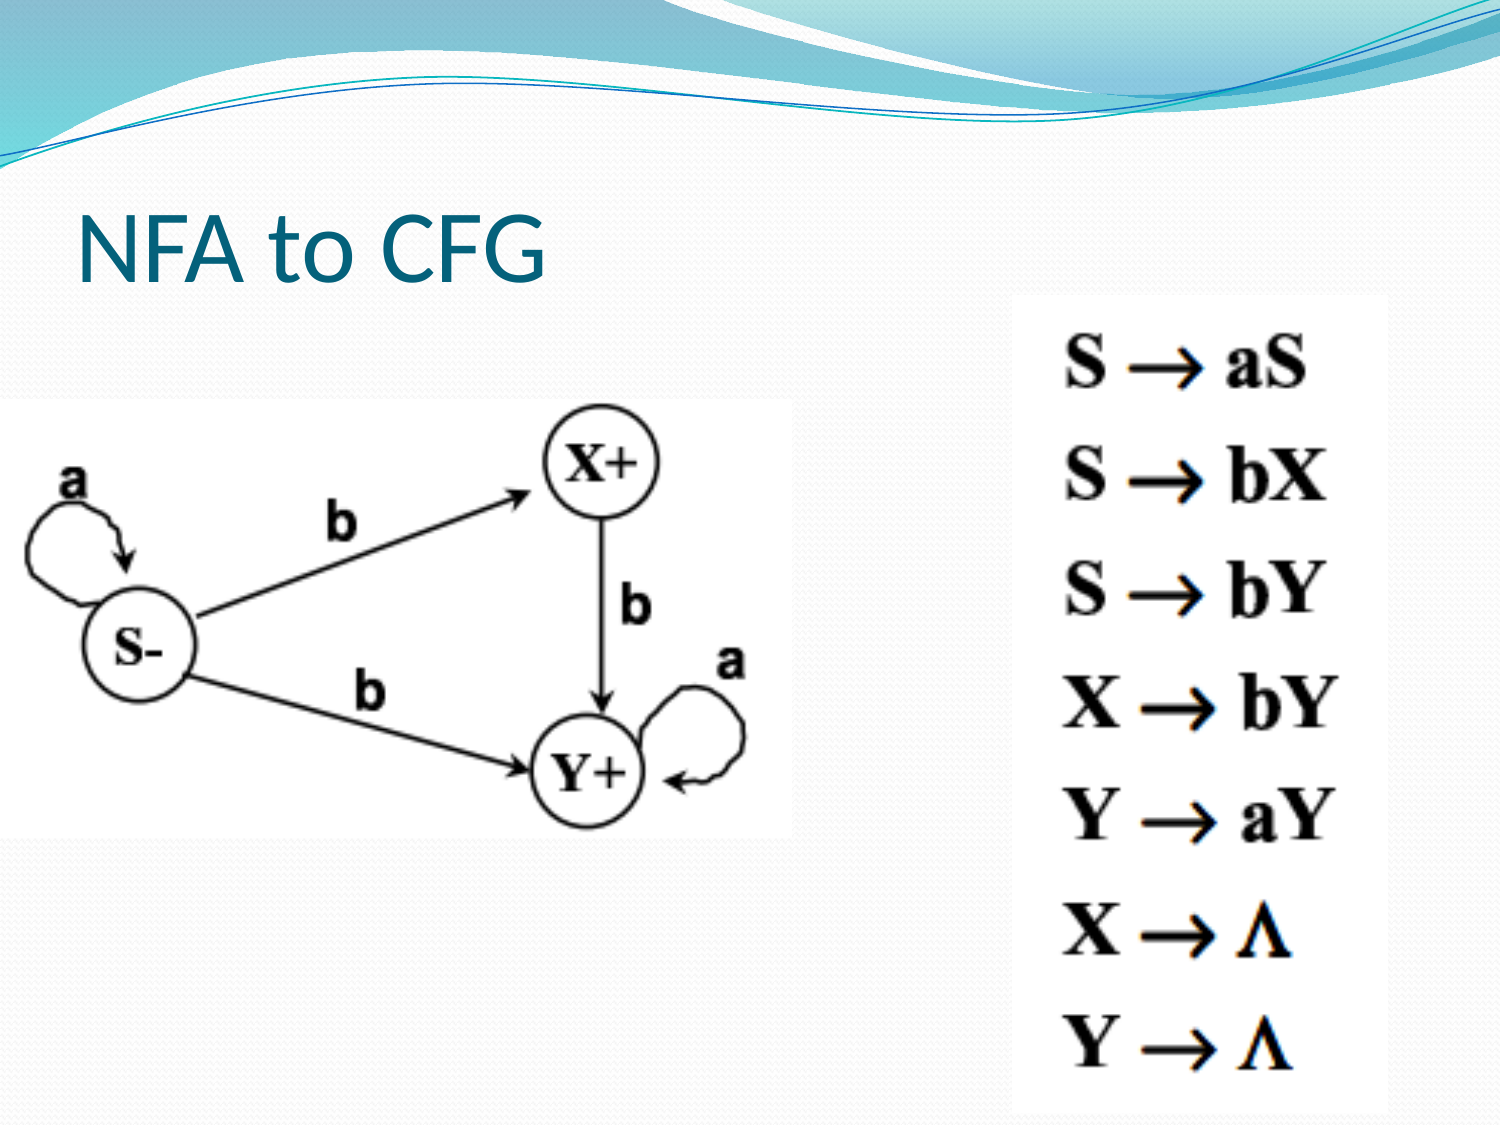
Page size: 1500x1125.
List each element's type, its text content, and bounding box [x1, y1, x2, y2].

picture [1012, 295, 1388, 1113]
title NFA to CFG [75, 115, 1425, 303]
picture [0, 399, 793, 838]
